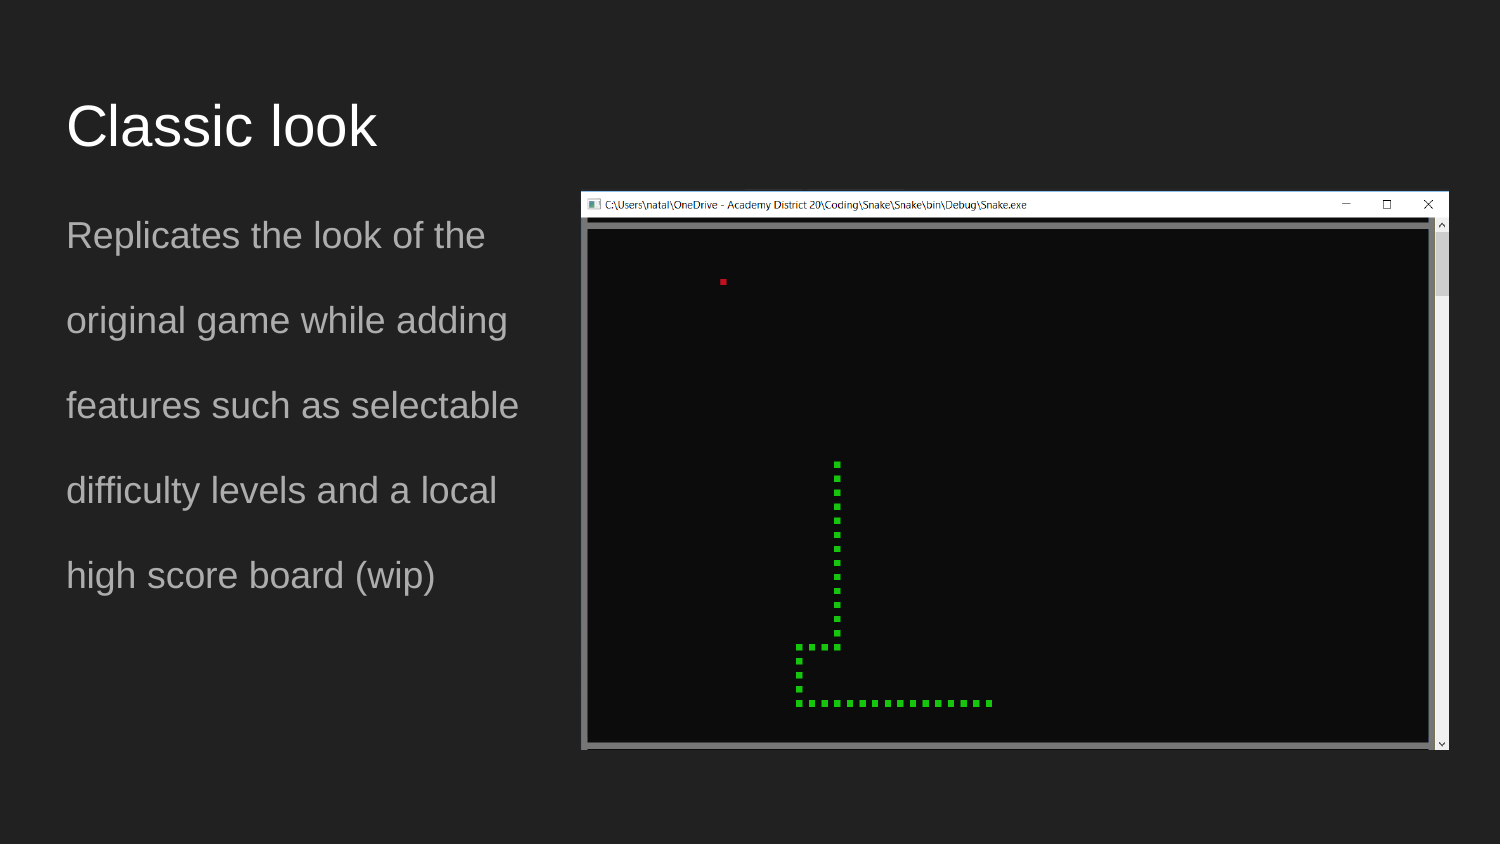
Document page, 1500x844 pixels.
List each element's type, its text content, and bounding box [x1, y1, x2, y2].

list Replicates the look of the original game while adding features such as selectable difficulty levels and a local high score board (wip) [51, 189, 578, 750]
picture [580, 188, 1450, 750]
title Classic look [51, 72, 1449, 167]
